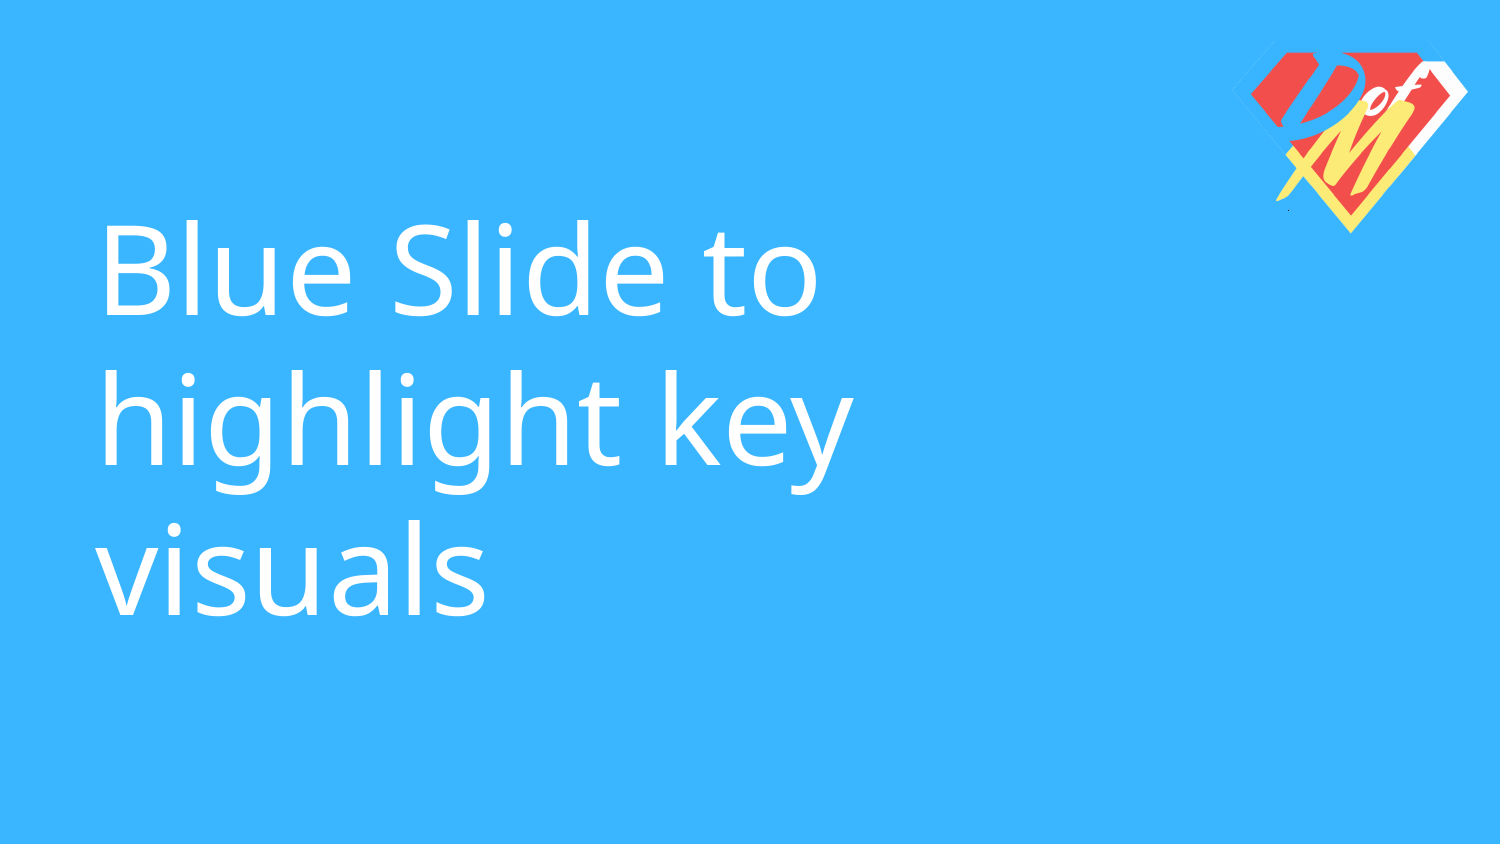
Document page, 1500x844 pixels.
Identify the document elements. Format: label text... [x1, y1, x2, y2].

title Blue Slide to highlight key visuals [80, 80, 1102, 752]
picture [1231, 31, 1469, 236]
